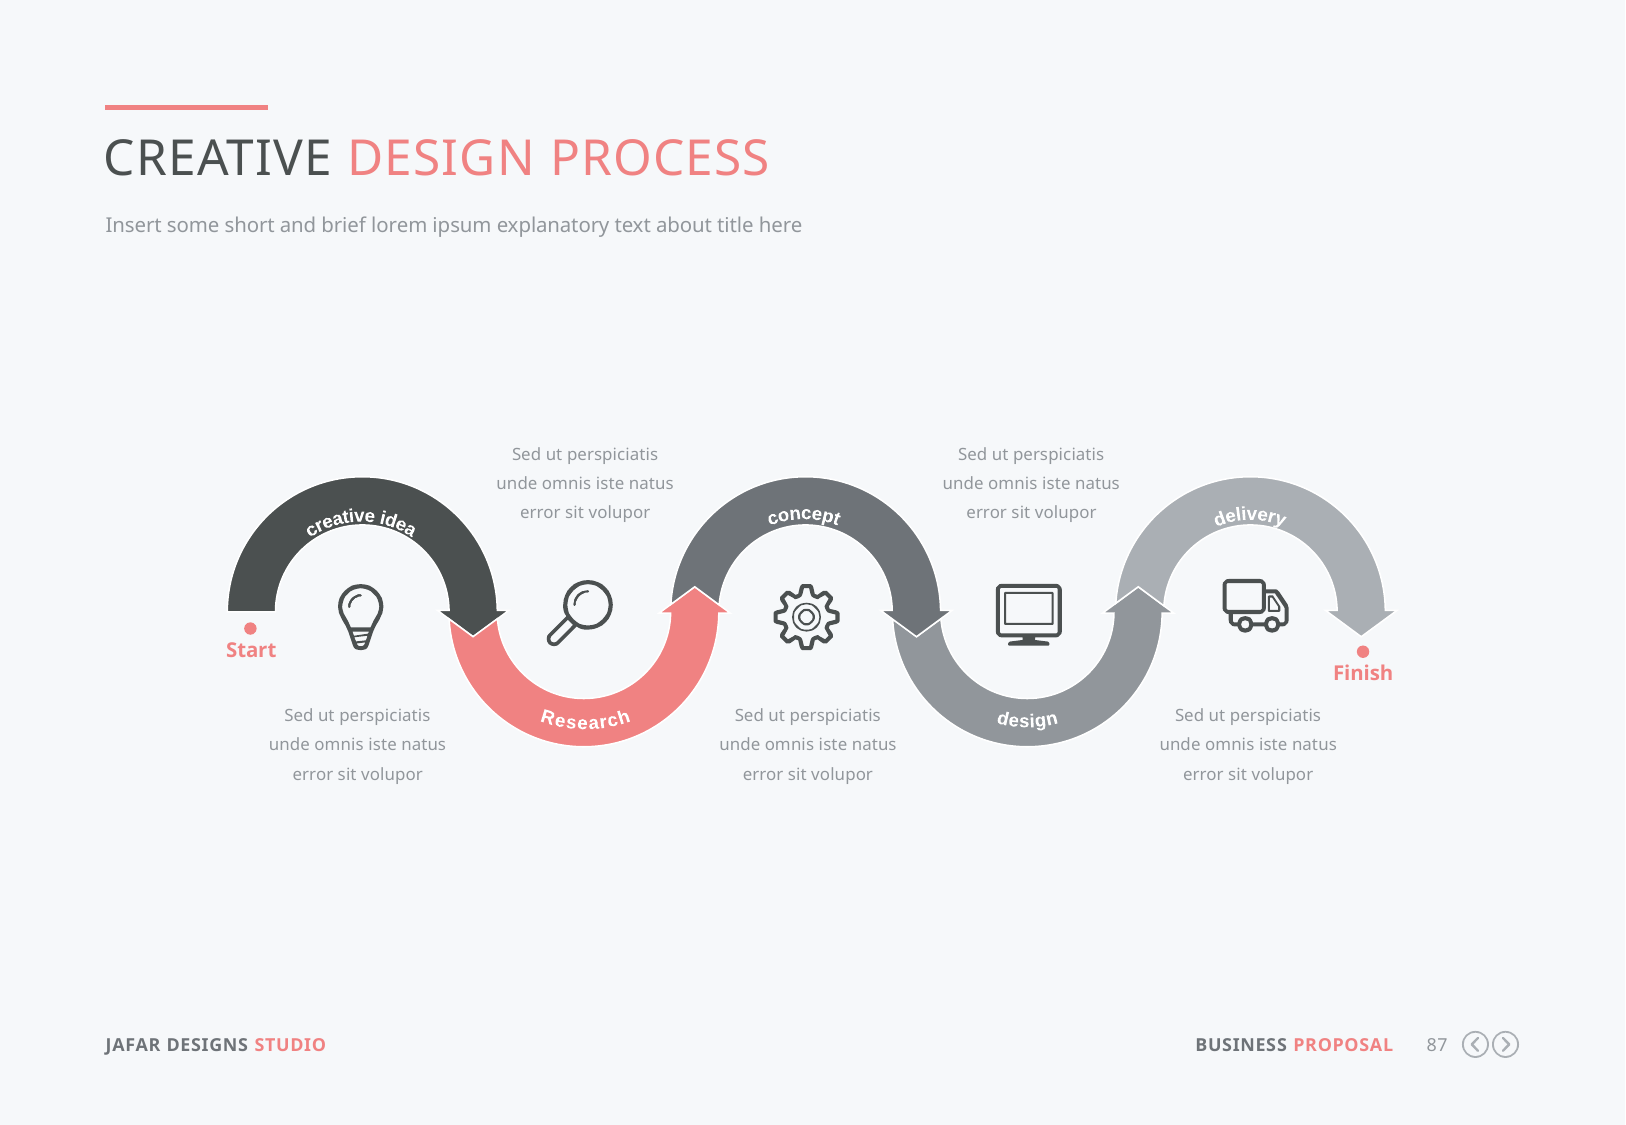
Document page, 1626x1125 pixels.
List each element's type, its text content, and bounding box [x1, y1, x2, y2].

text_box Sed ut perspiciatis unde omnis iste natus error sit volupor [718, 695, 898, 784]
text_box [995, 583, 1062, 646]
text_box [773, 584, 840, 651]
text_box [227, 476, 509, 635]
text_box [1115, 476, 1398, 637]
text_box [670, 476, 953, 637]
text_box [1355, 644, 1371, 660]
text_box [337, 584, 384, 651]
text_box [546, 580, 613, 647]
text_box Sed ut perspiciatis unde omnis iste natus error sit volupor [268, 695, 448, 784]
text_box Sed ut perspiciatis unde omnis iste natus error sit volupor [1158, 695, 1338, 784]
text_box Start [217, 636, 286, 662]
text_box Finish [1329, 660, 1397, 685]
text_box [243, 621, 258, 636]
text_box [1222, 578, 1289, 633]
text_box Sed ut perspiciatis unde omnis iste natus error sit volupor [941, 434, 1121, 523]
text_box [892, 588, 1174, 747]
list Creative design process [103, 125, 1518, 187]
text_box [449, 588, 731, 747]
list Insert some short and brief lorem ipsum explanatory text about title here [105, 209, 1519, 241]
text_box Sed ut perspiciatis unde omnis iste natus error sit volupor [495, 434, 675, 523]
